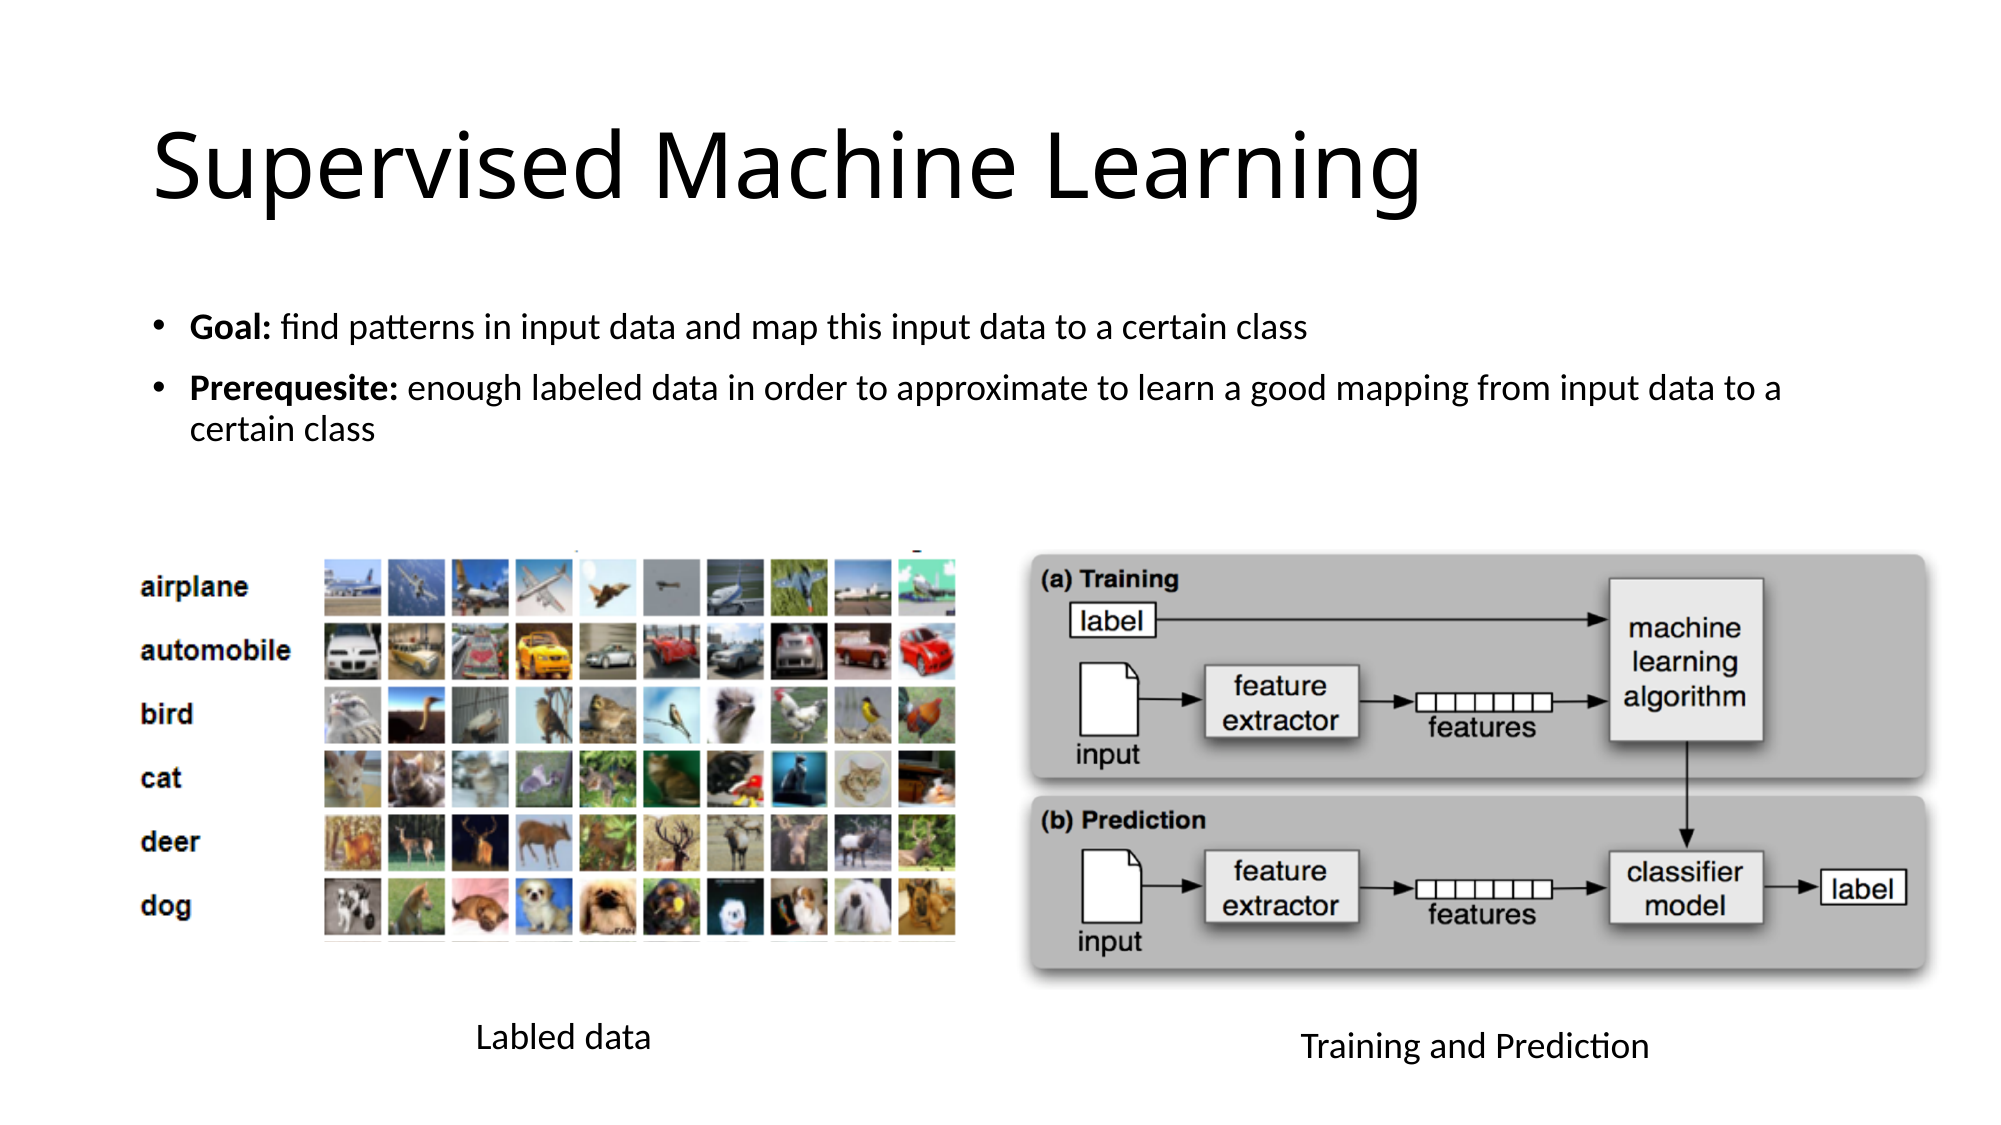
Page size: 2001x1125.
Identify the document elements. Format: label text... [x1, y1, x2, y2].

picture [137, 549, 991, 942]
picture [1009, 549, 1943, 990]
text_box Training and Prediction [1285, 1013, 1666, 1073]
list Goal: find patterns in input data and map this input data to a certain class Prerequesite: enough labeled data in order to approximate to learn a good mapping from input data to a certain class [137, 299, 1863, 1014]
text_box Labled data [461, 1004, 668, 1065]
title Supervised Machine Learning [137, 59, 1863, 278]
